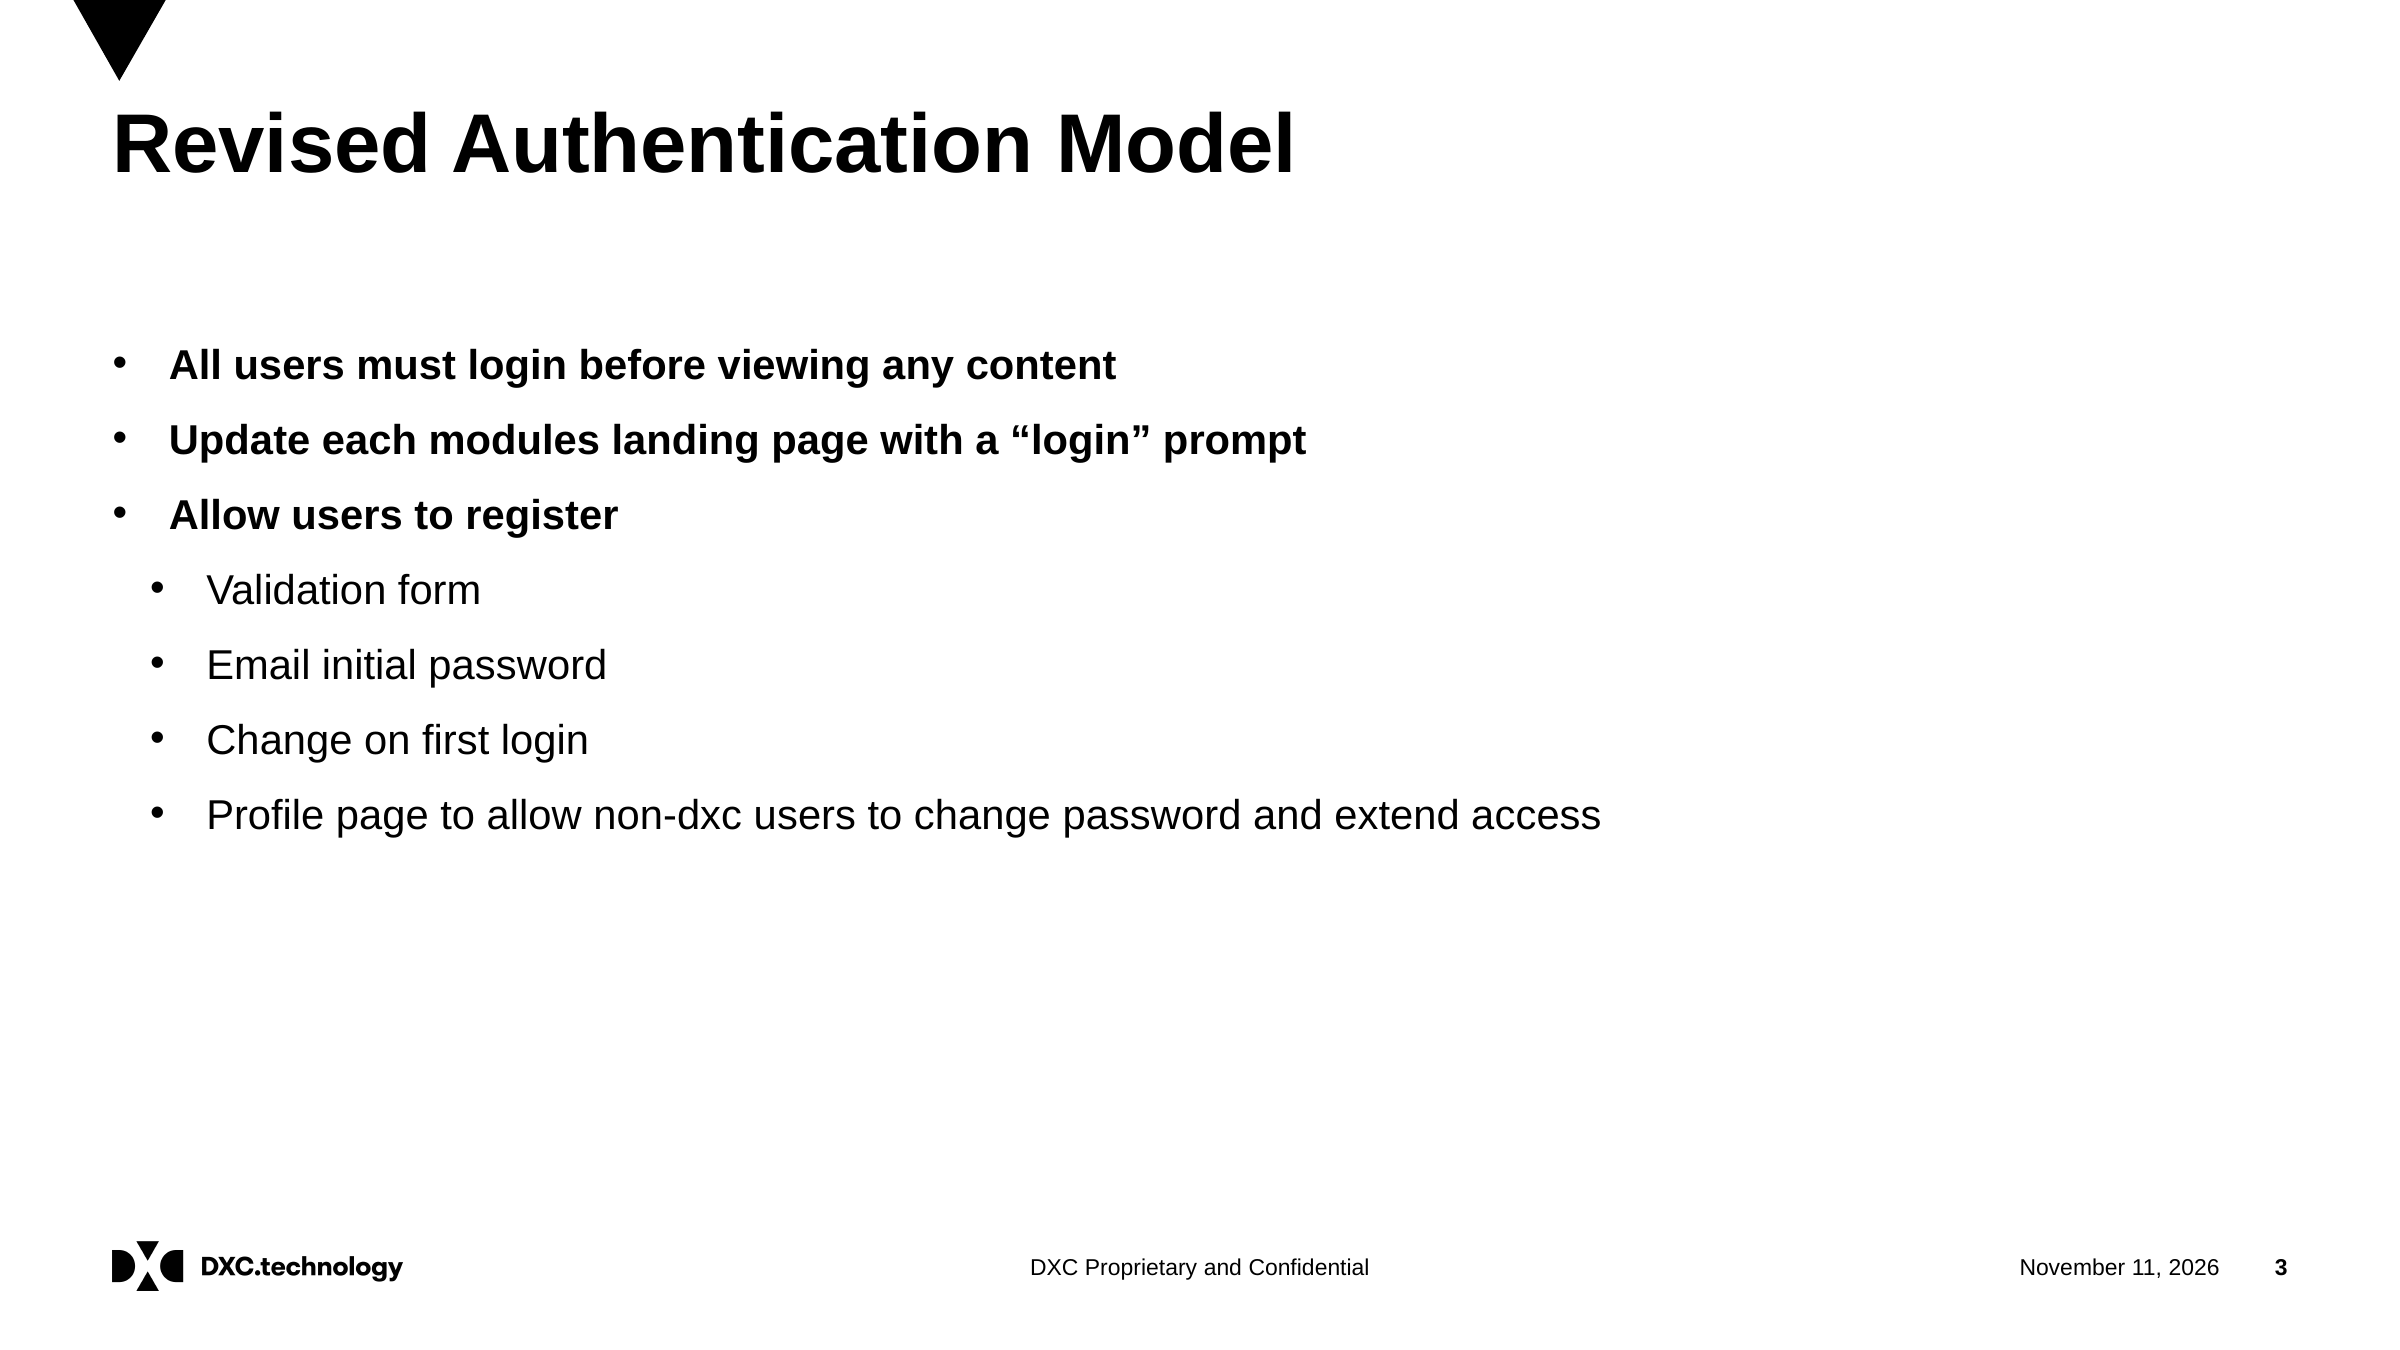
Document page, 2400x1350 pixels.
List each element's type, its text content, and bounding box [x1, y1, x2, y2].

title Revised Authentication Model [112, 104, 2288, 338]
list All users must login before viewing any content Update each modules landing page with a “login” prompt Allow users to register Validation form Email initial password Change on first login Profile page to allow non-dxc users to change password and extend access [112, 337, 1950, 1178]
